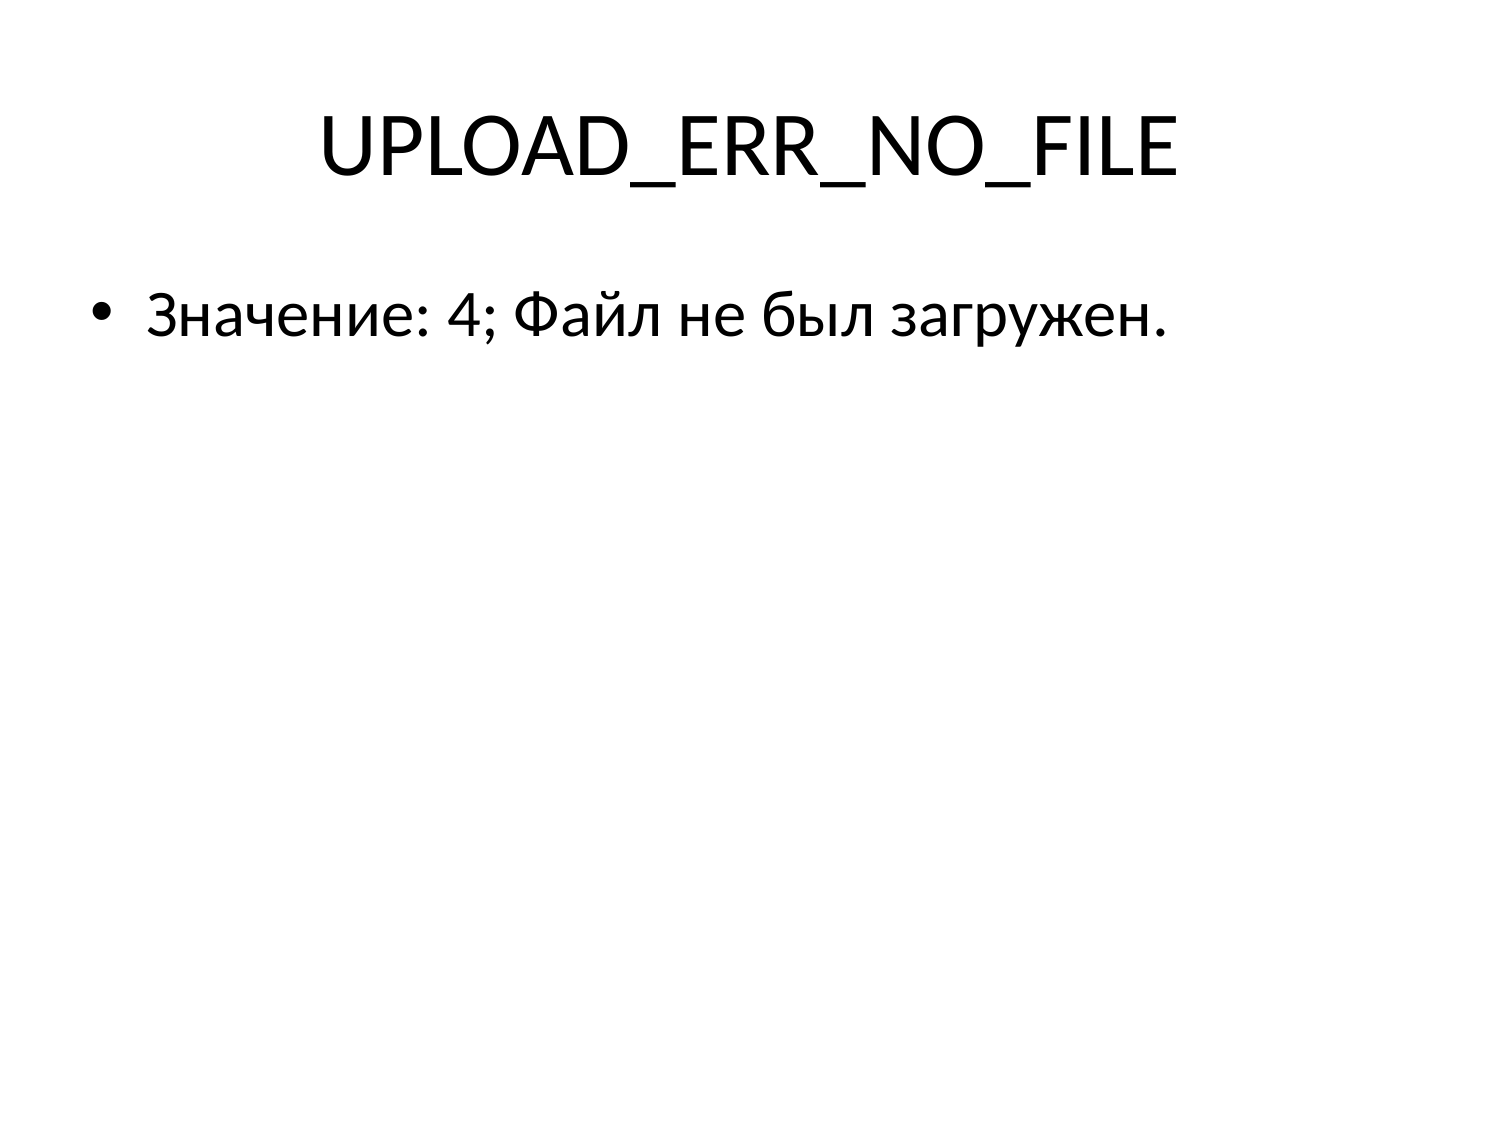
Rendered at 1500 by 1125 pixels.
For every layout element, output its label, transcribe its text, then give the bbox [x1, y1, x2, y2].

list Значение: 4; Файл не был загружен. [75, 262, 1425, 1005]
title UPLOAD_ERR_NO_FILE [75, 45, 1425, 233]
